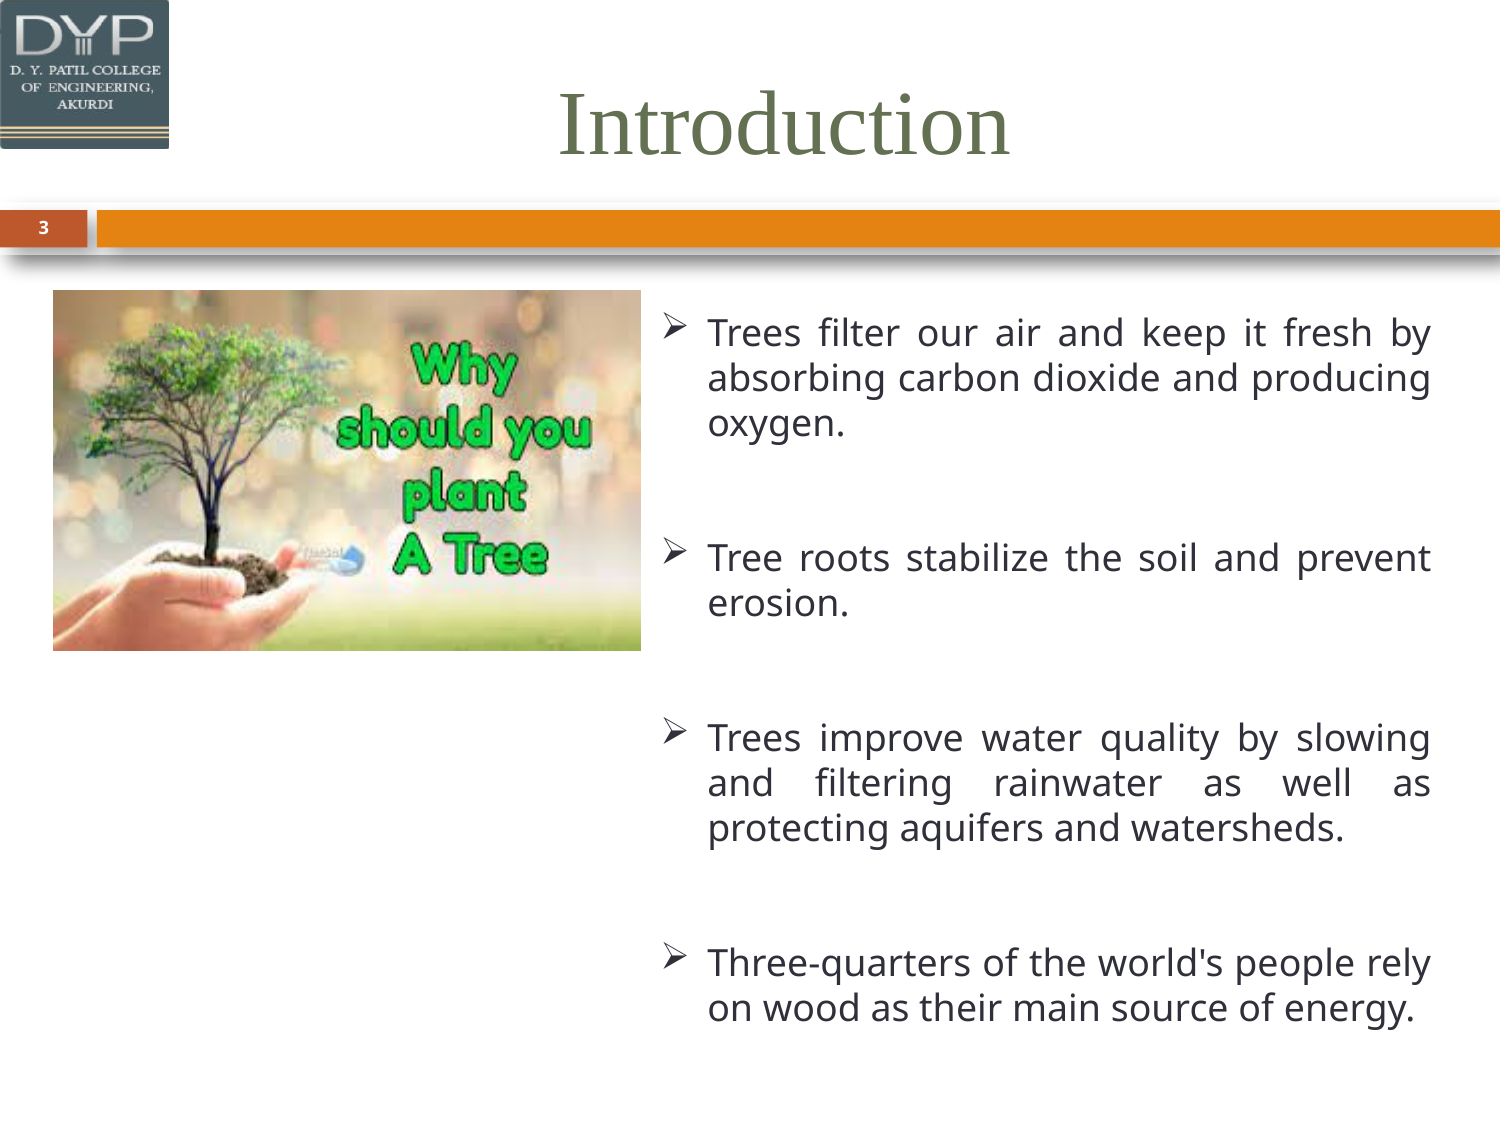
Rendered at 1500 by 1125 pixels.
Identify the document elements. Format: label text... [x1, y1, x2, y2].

picture [52, 290, 641, 652]
text_box Trees filter our air and keep it fresh by absorbing carbon dioxide and producing oxygen. Tree roots stabilize the soil and prevent erosion. Trees improve water quality by slowing and filtering rainwater as well as protecting aquifers and watersheds. Three-quarters of the world's people rely on wood as their main source of energy. [645, 301, 1447, 1036]
picture [0, 0, 169, 150]
slide_number 3 [0, 208, 88, 249]
title Introduction [81, 36, 1420, 199]
